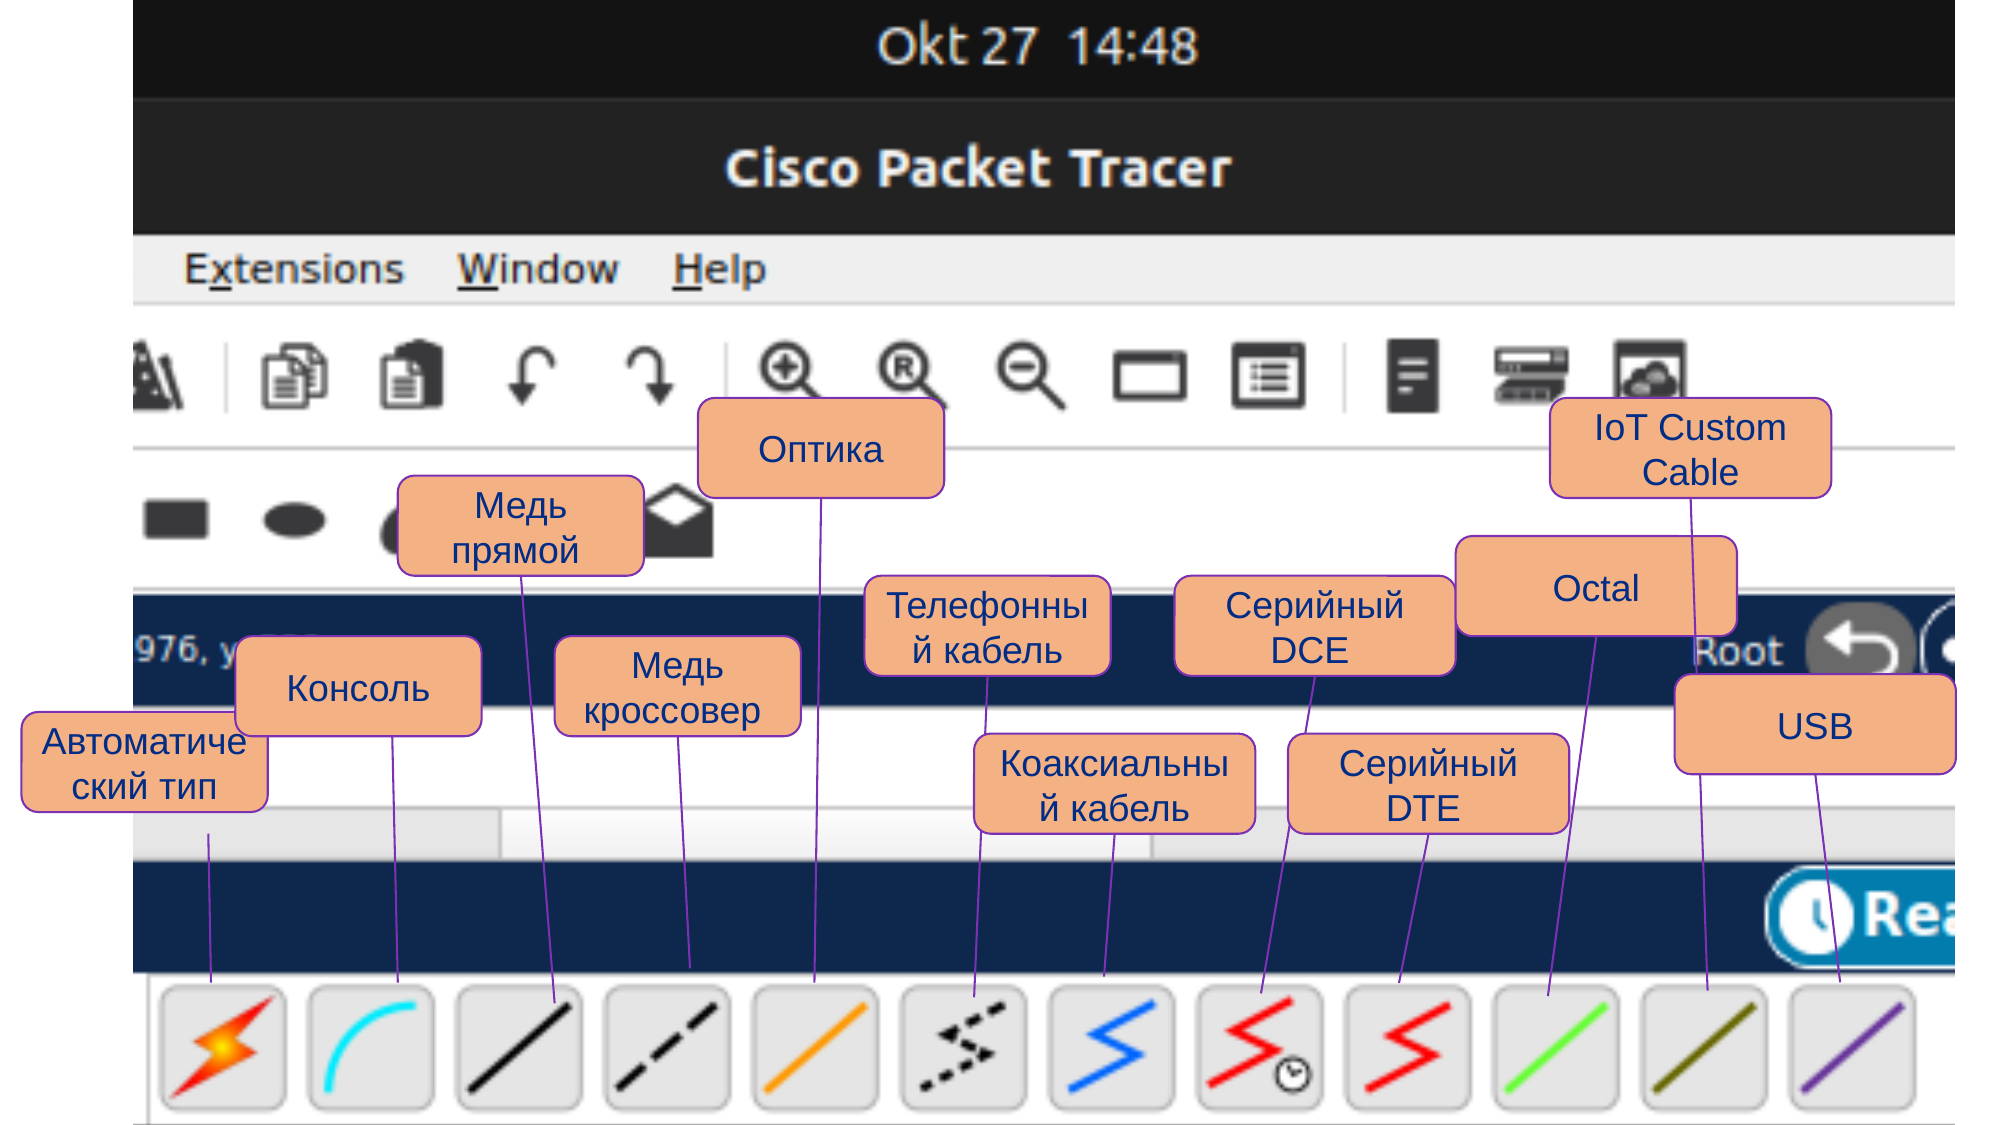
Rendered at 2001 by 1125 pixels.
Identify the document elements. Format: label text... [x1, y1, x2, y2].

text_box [392, 736, 398, 983]
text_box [1815, 774, 1841, 983]
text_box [1261, 675, 1316, 994]
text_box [677, 736, 690, 969]
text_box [1103, 833, 1115, 977]
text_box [1399, 833, 1429, 983]
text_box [1690, 497, 1708, 991]
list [133, 0, 1955, 1125]
text_box Автоматический тип [20, 710, 133, 814]
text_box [1547, 636, 1597, 997]
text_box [814, 497, 822, 983]
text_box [974, 675, 988, 998]
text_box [520, 575, 555, 1004]
